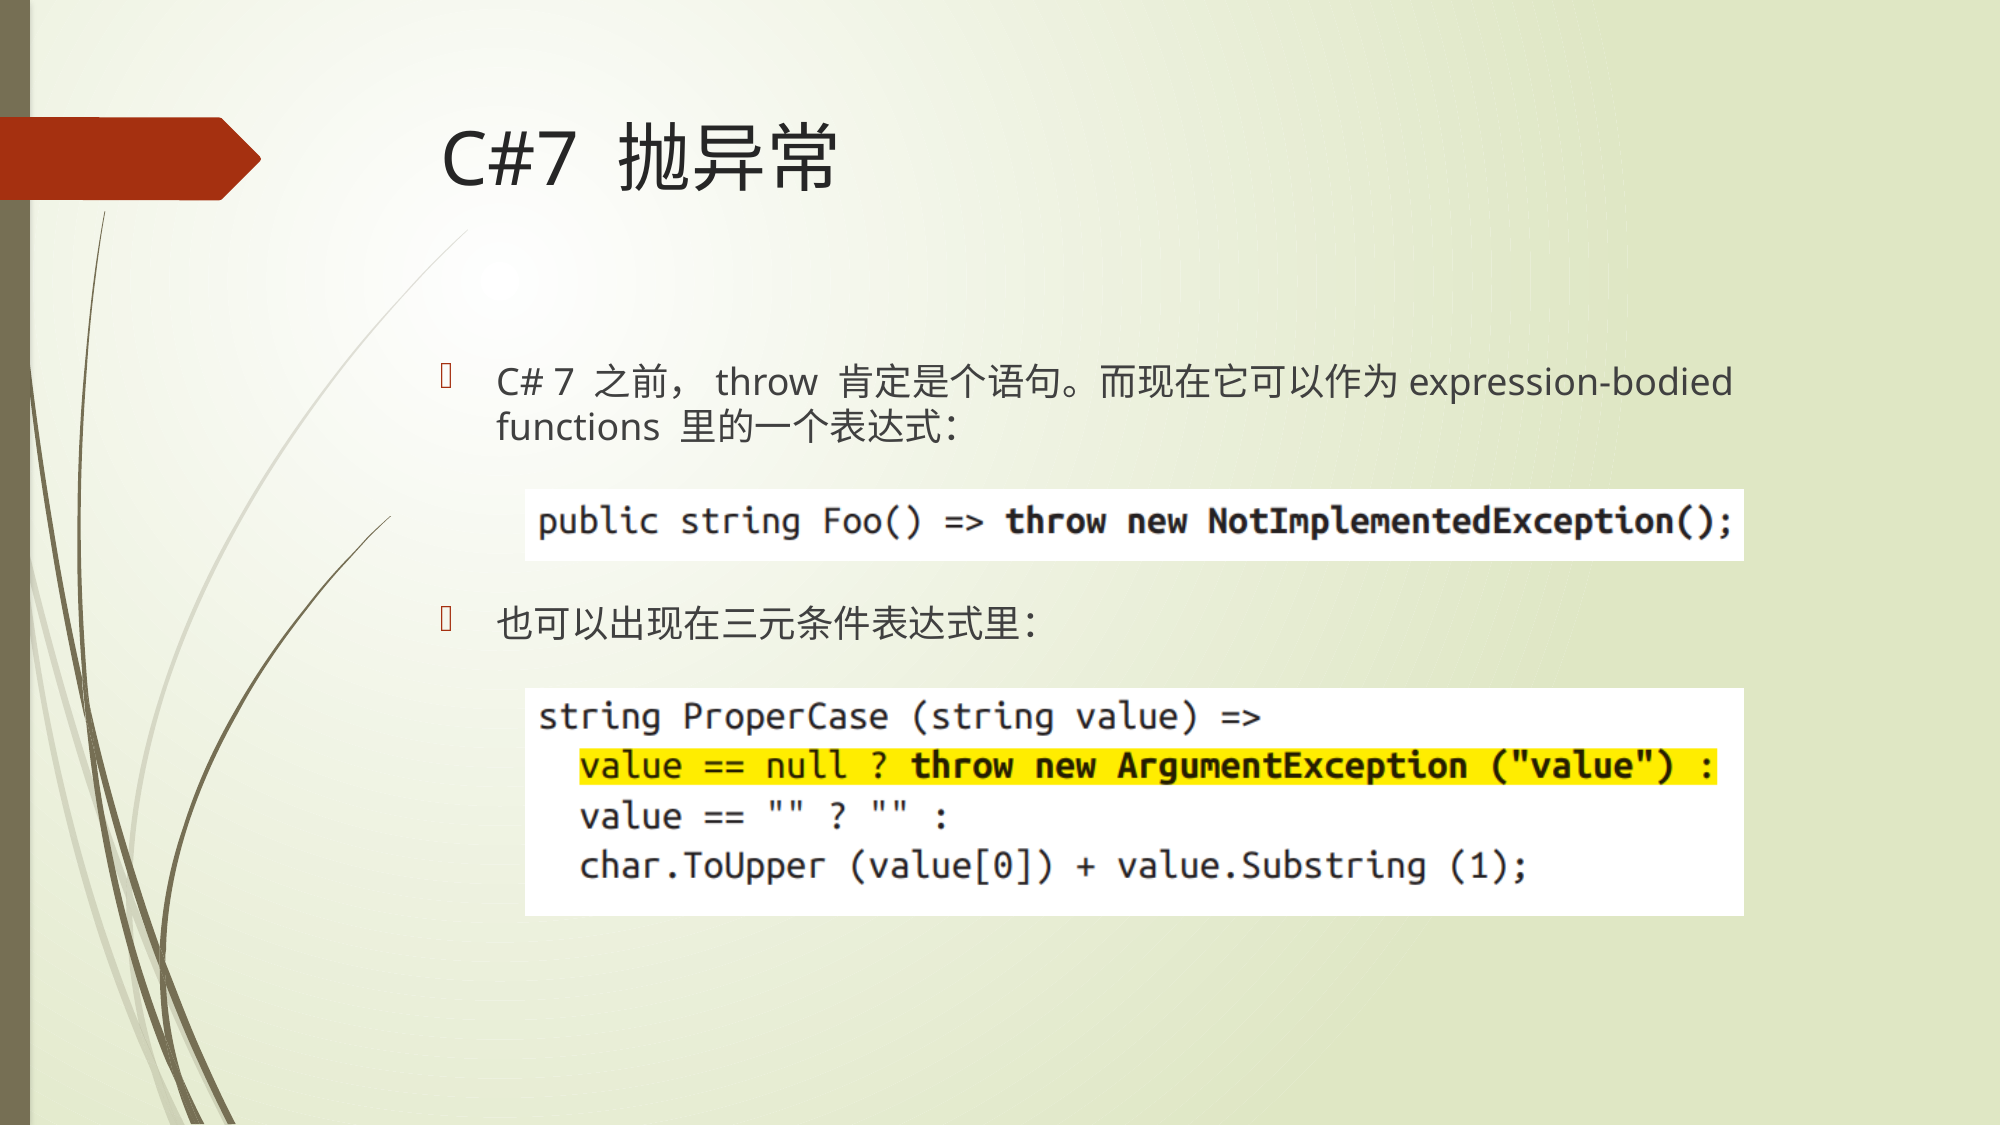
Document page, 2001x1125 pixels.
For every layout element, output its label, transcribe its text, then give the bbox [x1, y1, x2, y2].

list C# 7 之前，throw 肯定是个语句。而现在它可以作为expression-bodied functions 里的一个表达式： 也可以出现在三元条件表达式里： [424, 350, 1888, 970]
picture [524, 688, 1744, 917]
title C#7 抛异常 [425, 102, 1888, 313]
picture [524, 488, 1744, 561]
